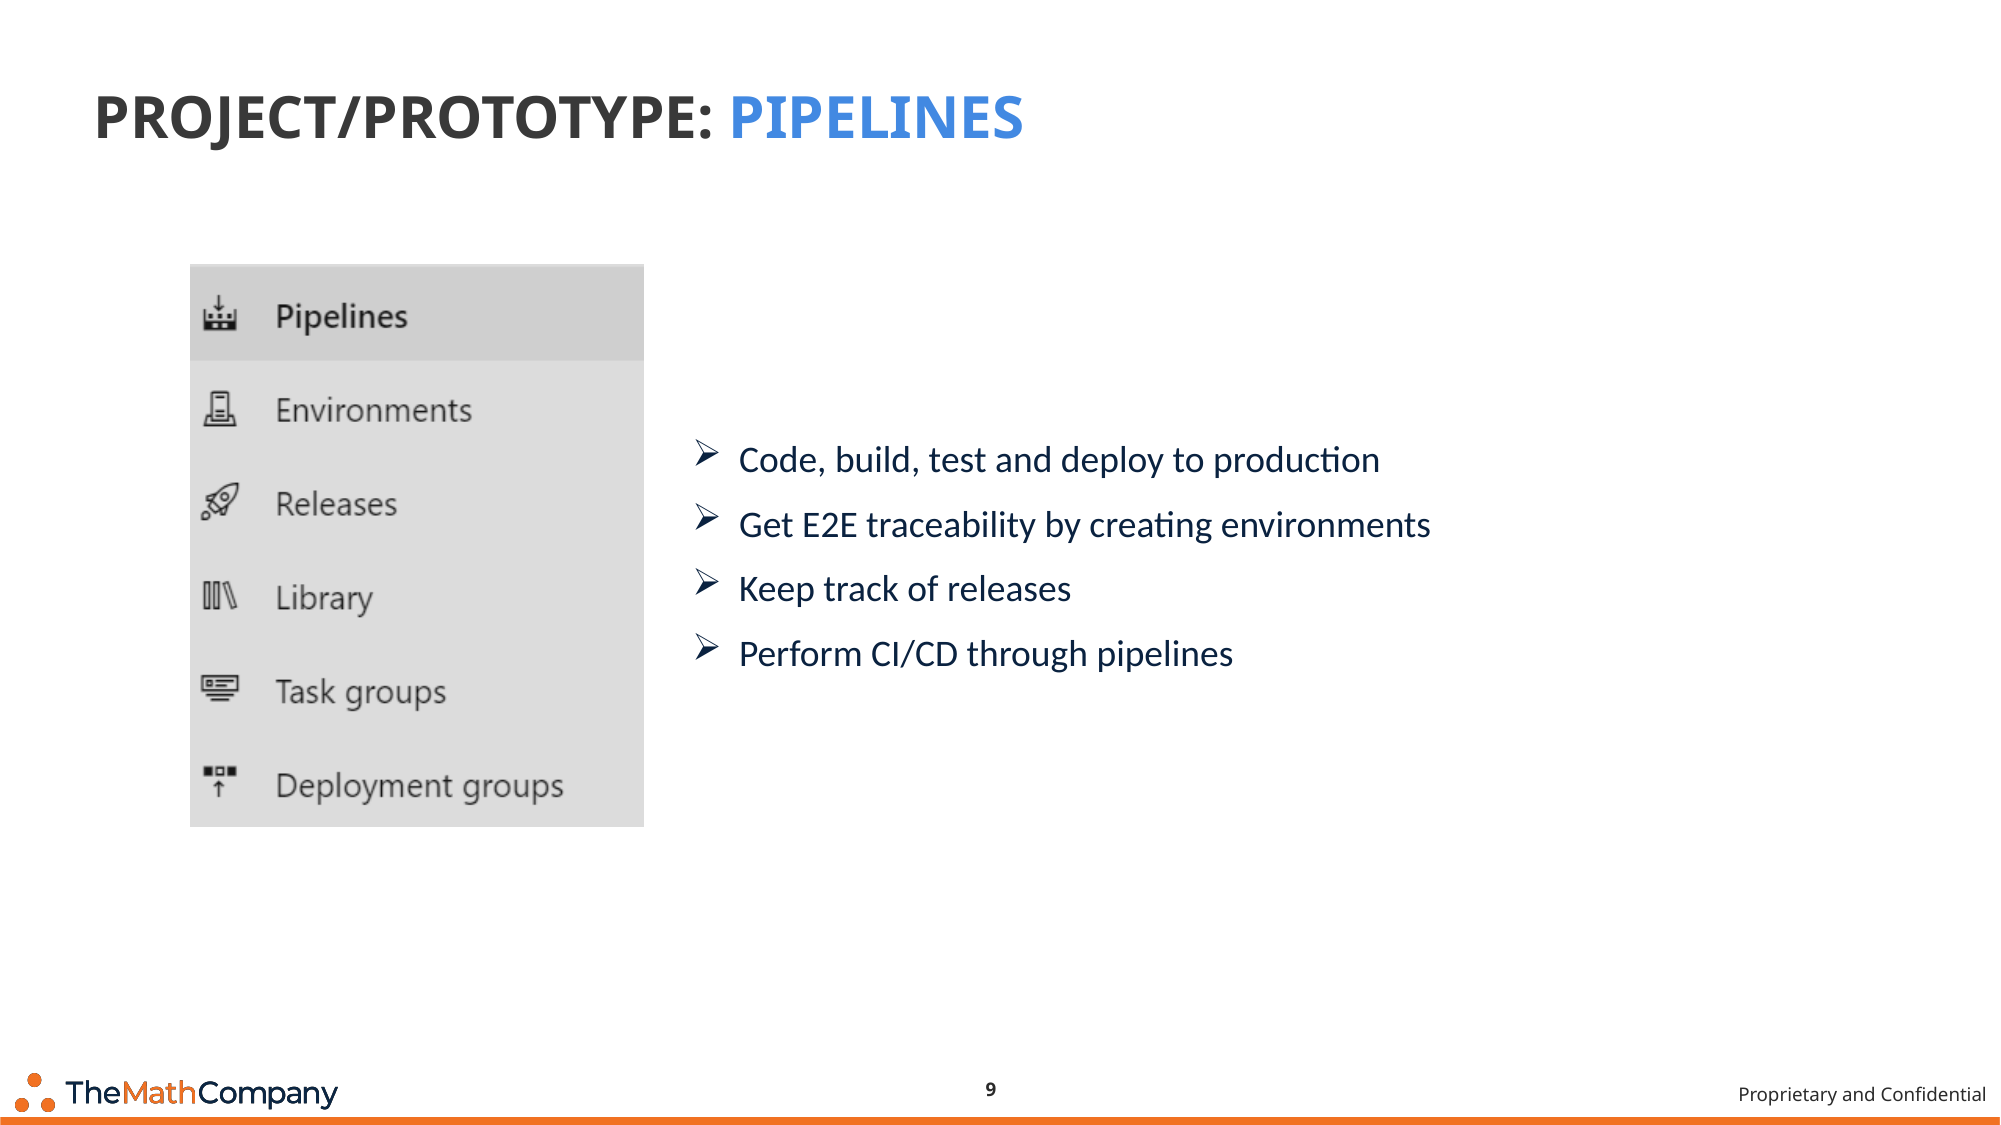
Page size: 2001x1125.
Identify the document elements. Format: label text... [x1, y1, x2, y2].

picture [0, 1117, 2000, 1125]
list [190, 264, 644, 827]
footer Proprietary and Confidential [1699, 1075, 2000, 1118]
text_box Code, build, test and deploy to production Get E2E traceability by creating environments Keep track of releases Perform CI/CD through pipelines [677, 424, 1785, 682]
slide_number 9 [948, 1069, 1039, 1112]
picture [15, 1073, 338, 1112]
title PROJECT/PROTOTYPE: PIPELINES [78, 15, 1922, 159]
